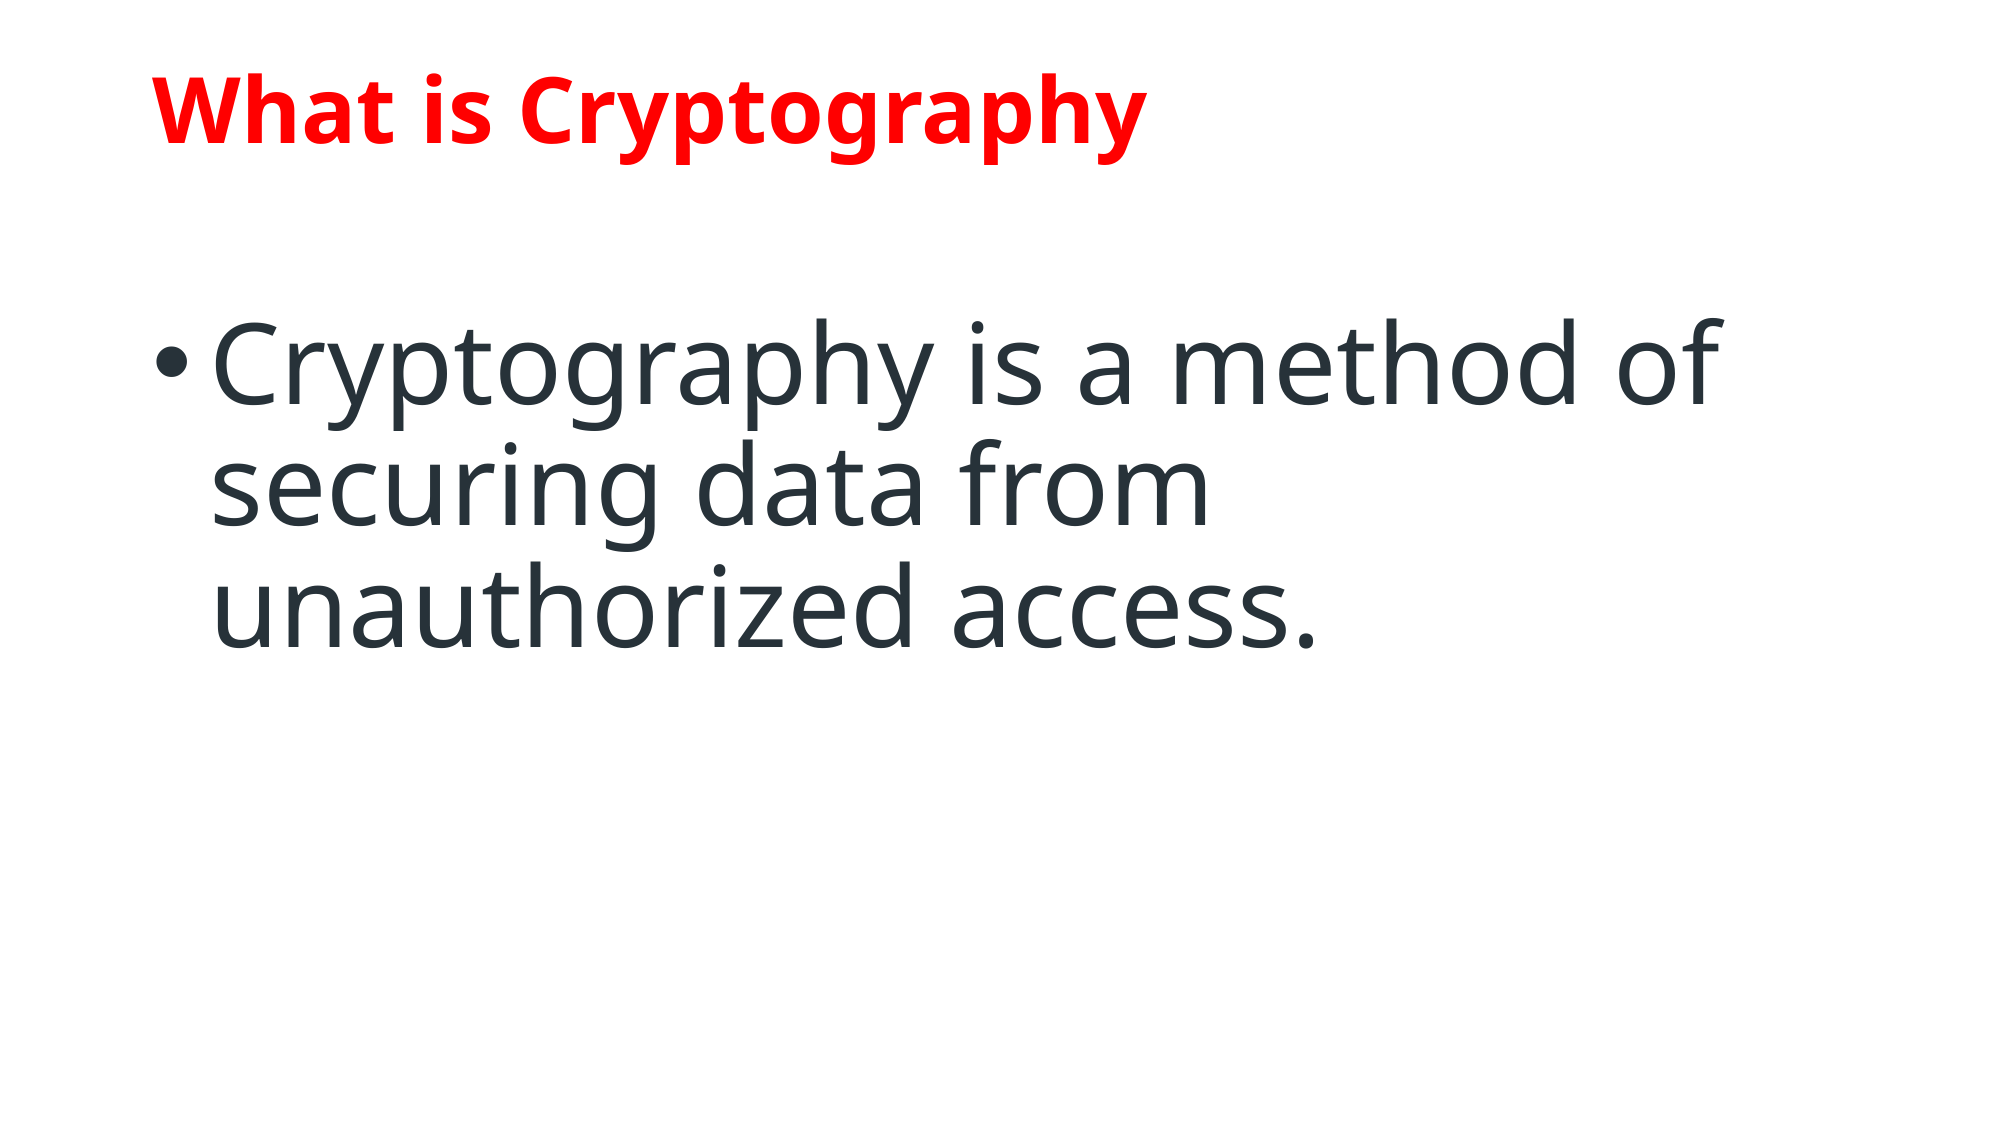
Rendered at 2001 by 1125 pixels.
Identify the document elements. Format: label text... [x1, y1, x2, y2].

list Cryptography is a method of securing data from unauthorized access. [137, 299, 1863, 1014]
title What is Cryptography [137, 59, 1863, 278]
